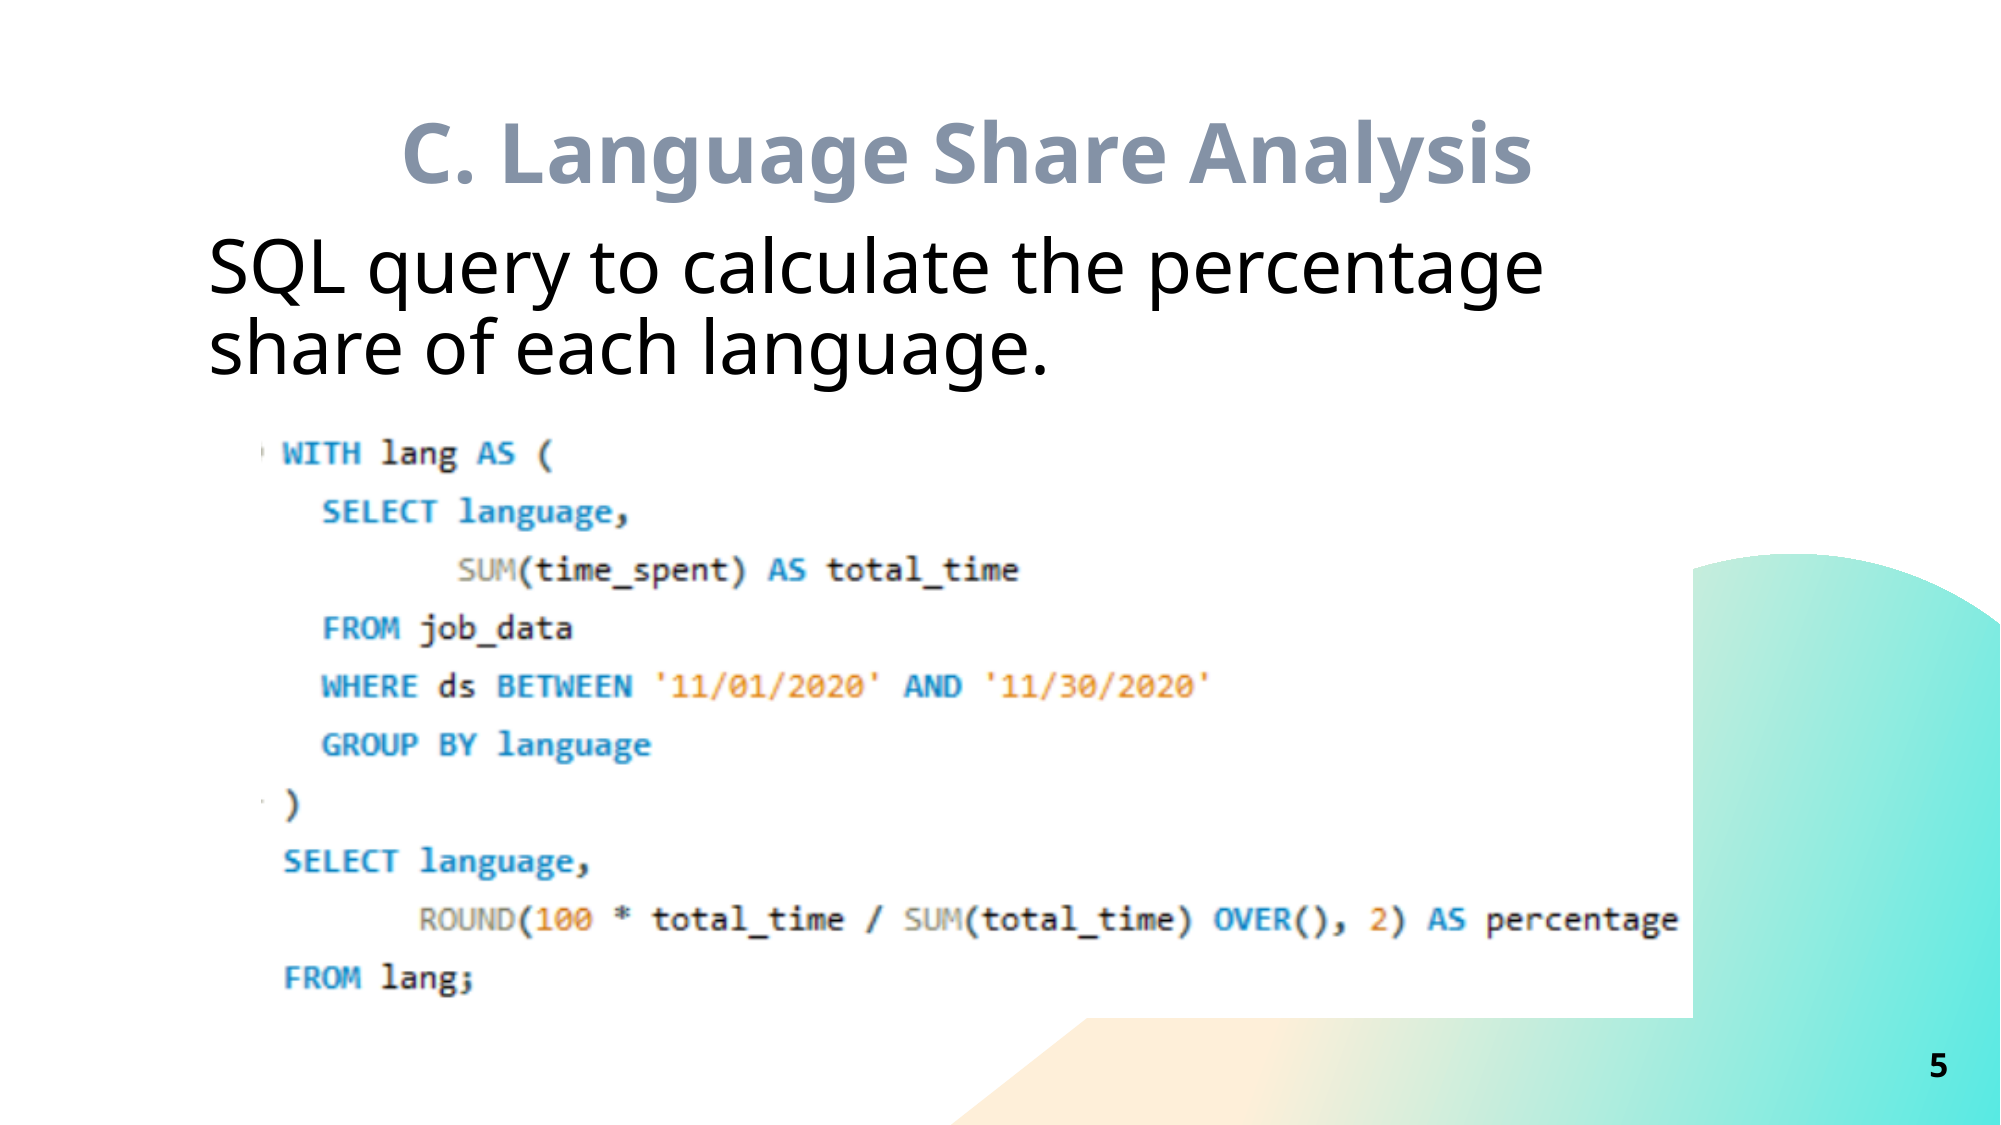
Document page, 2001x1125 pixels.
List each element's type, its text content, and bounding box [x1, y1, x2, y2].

text_box C. Language Share Analysis [261, 92, 1674, 208]
slide_number 5 [1862, 1036, 1964, 1097]
title SQL query to calculate the percentage share of each language. [193, 186, 1570, 399]
picture [261, 408, 1693, 1019]
